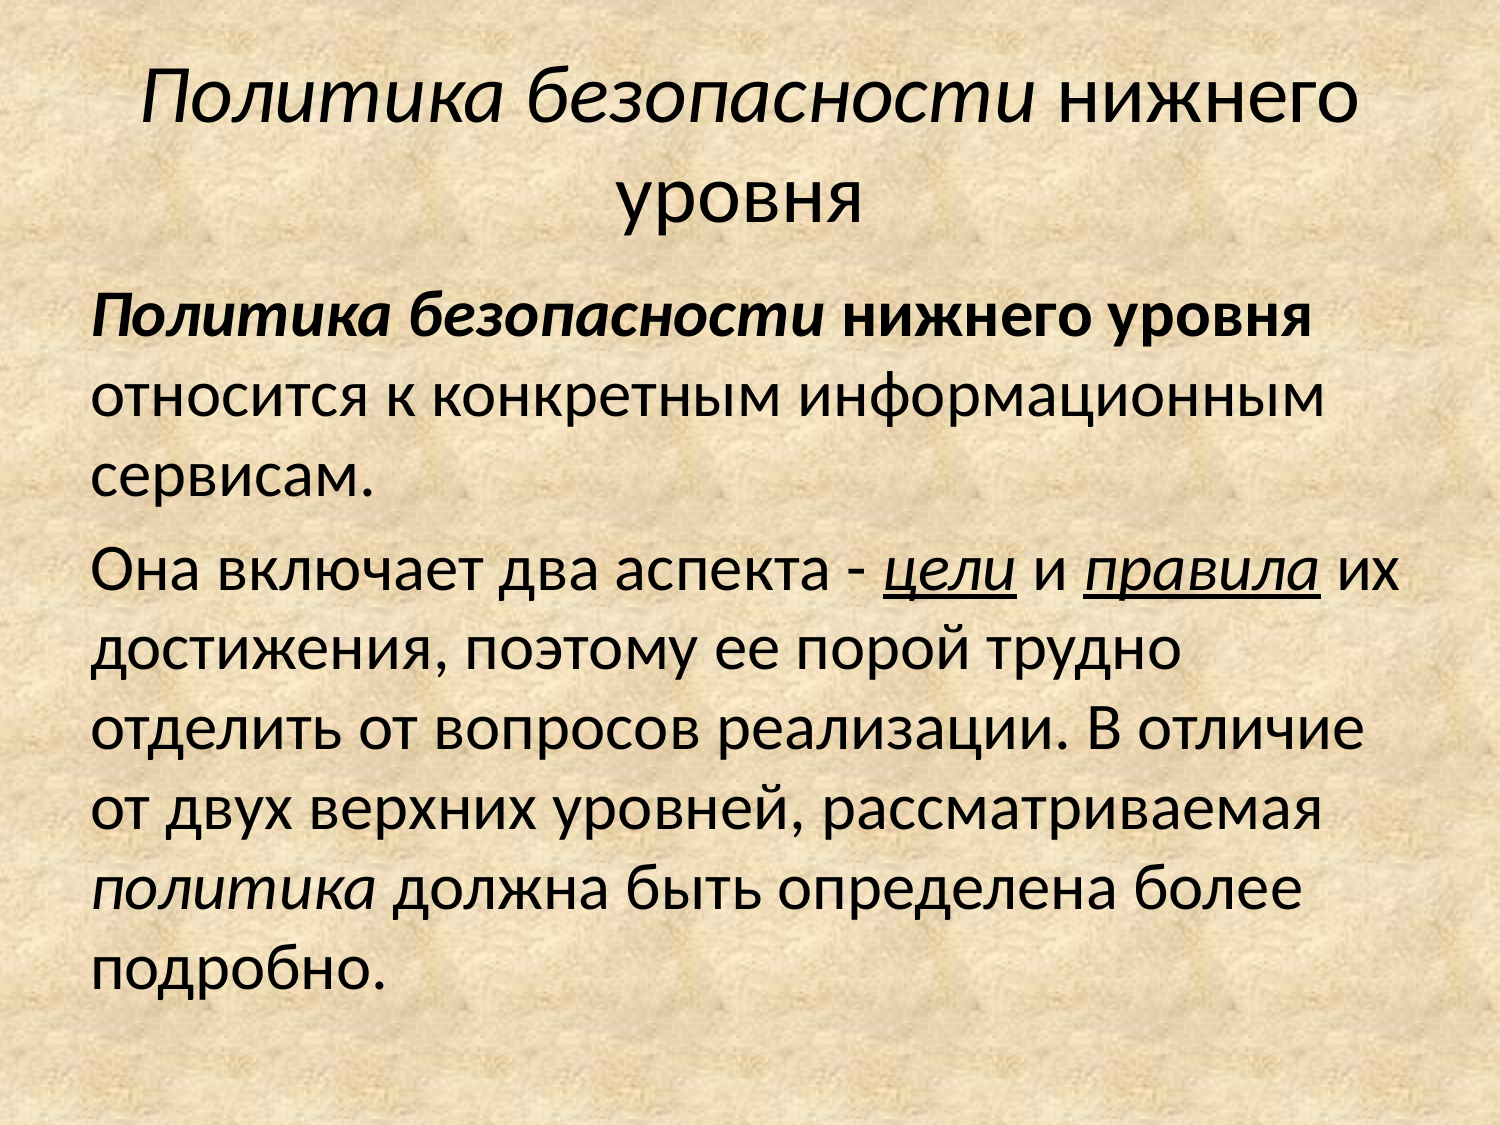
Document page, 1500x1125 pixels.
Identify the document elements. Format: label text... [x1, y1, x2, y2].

title Политика безопасности нижнего уровня [74, 44, 1426, 233]
list Политика безопасности нижнего уровня относится к конкретным информационным сервисам. Она включает два аспекта - цели и правила их достижения, поэтому ее порой трудно отделить от вопросов реализации. В отличие от двух верхних уровней, рассматриваемая политика должна быть определена более подробно. [74, 262, 1426, 1006]
picture [0, 0, 1500, 1125]
